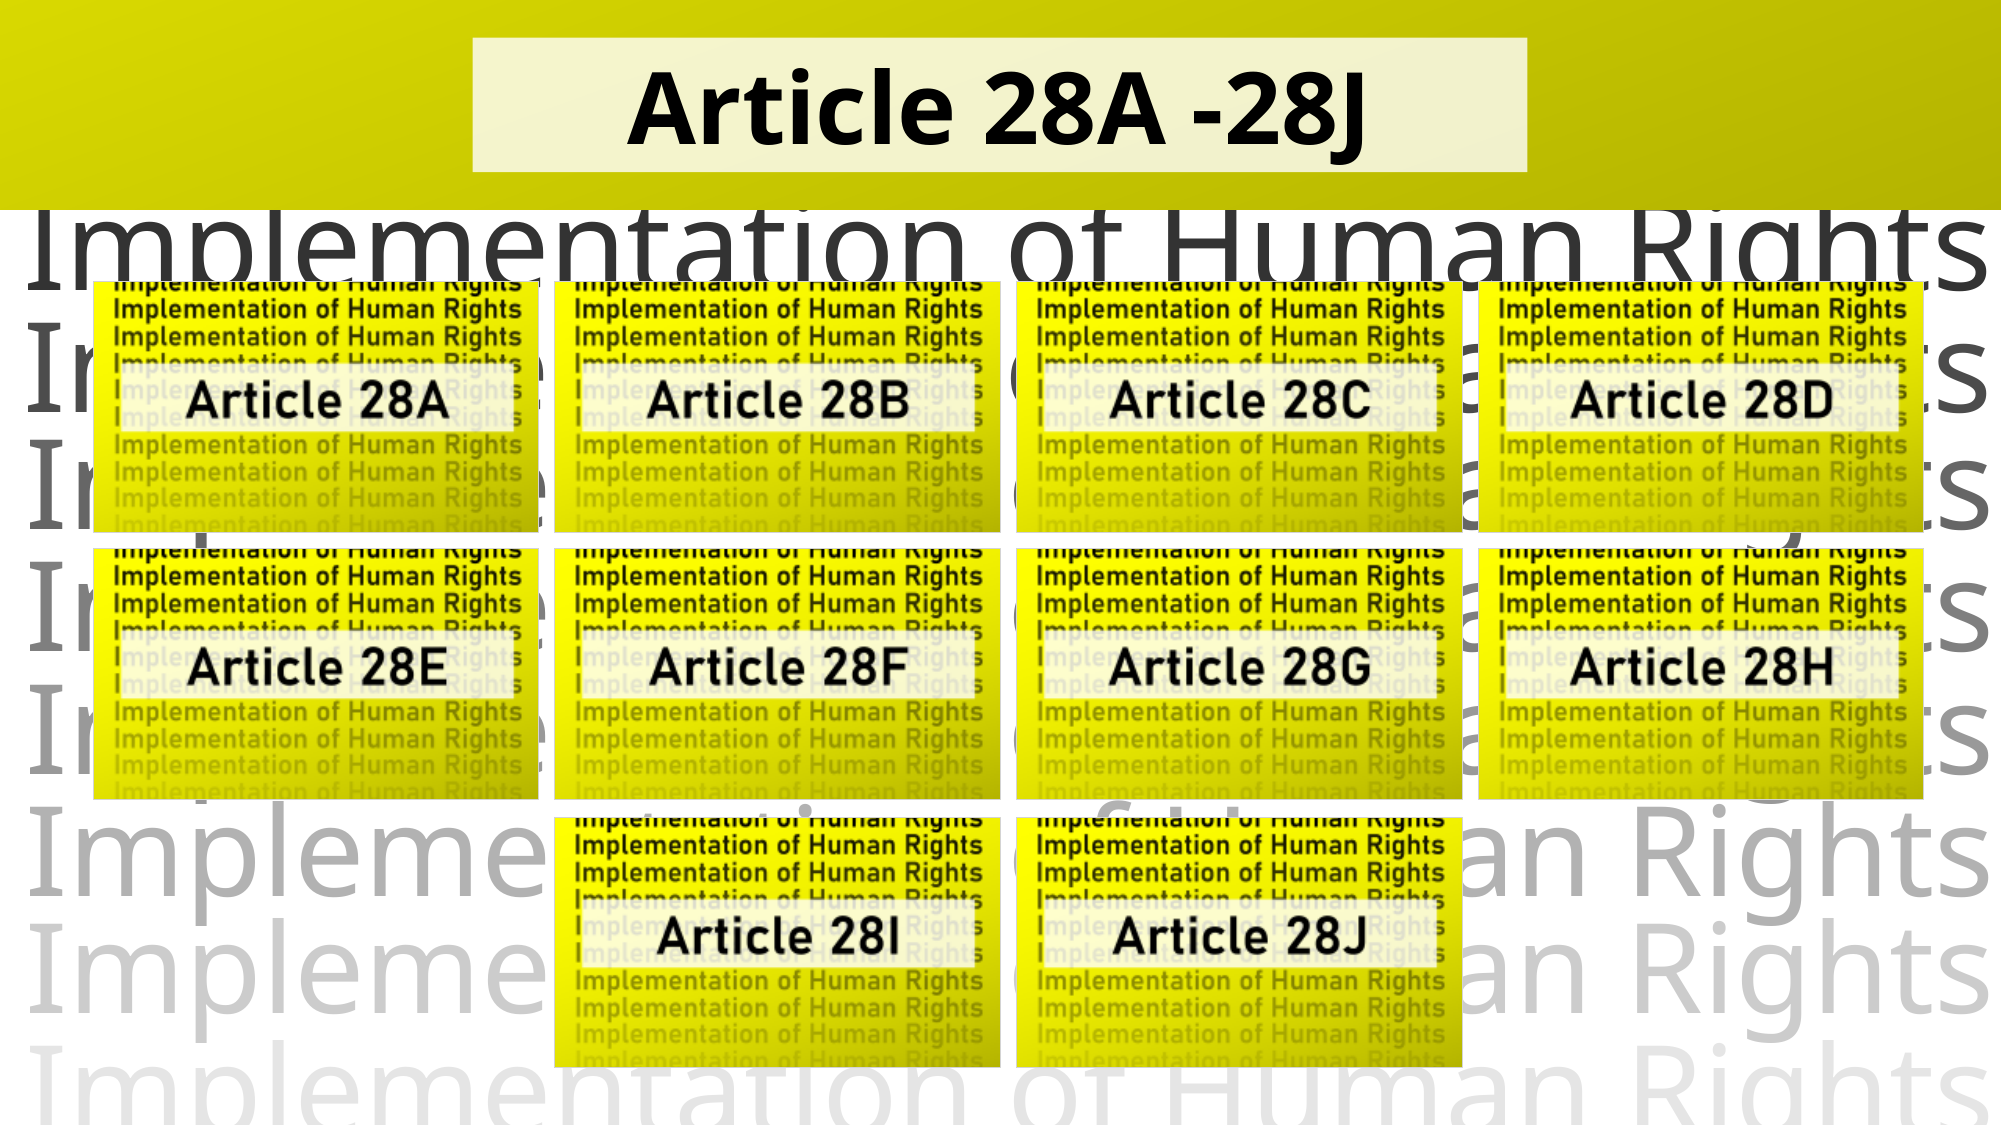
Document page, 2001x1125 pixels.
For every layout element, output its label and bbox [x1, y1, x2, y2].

text_box [0, 0, 2000, 1125]
